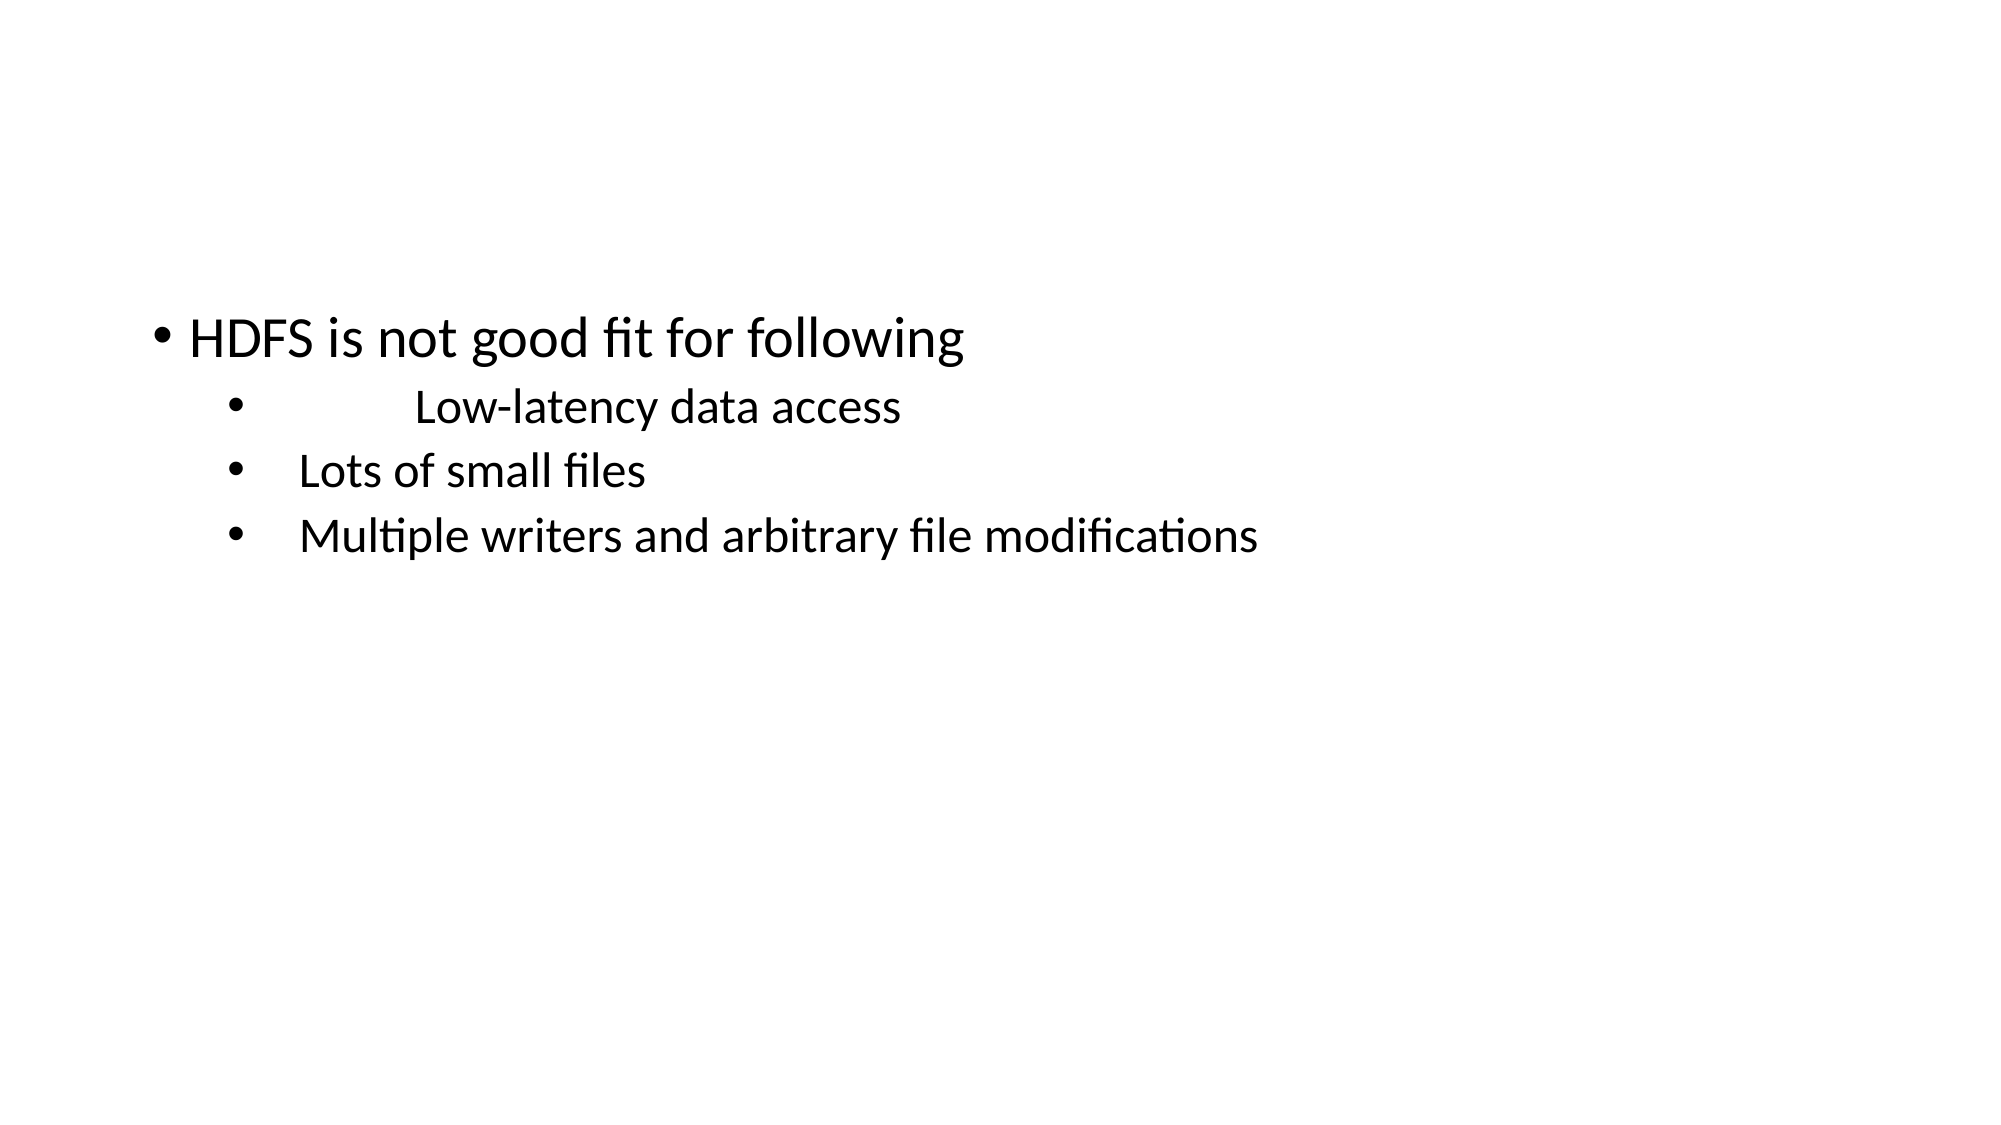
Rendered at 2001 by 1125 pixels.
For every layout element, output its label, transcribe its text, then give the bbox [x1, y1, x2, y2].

list HDFS is not good fit for following Low-latency data access Lots of small files Multiple writers and arbitrary file modifications [137, 299, 1863, 1014]
